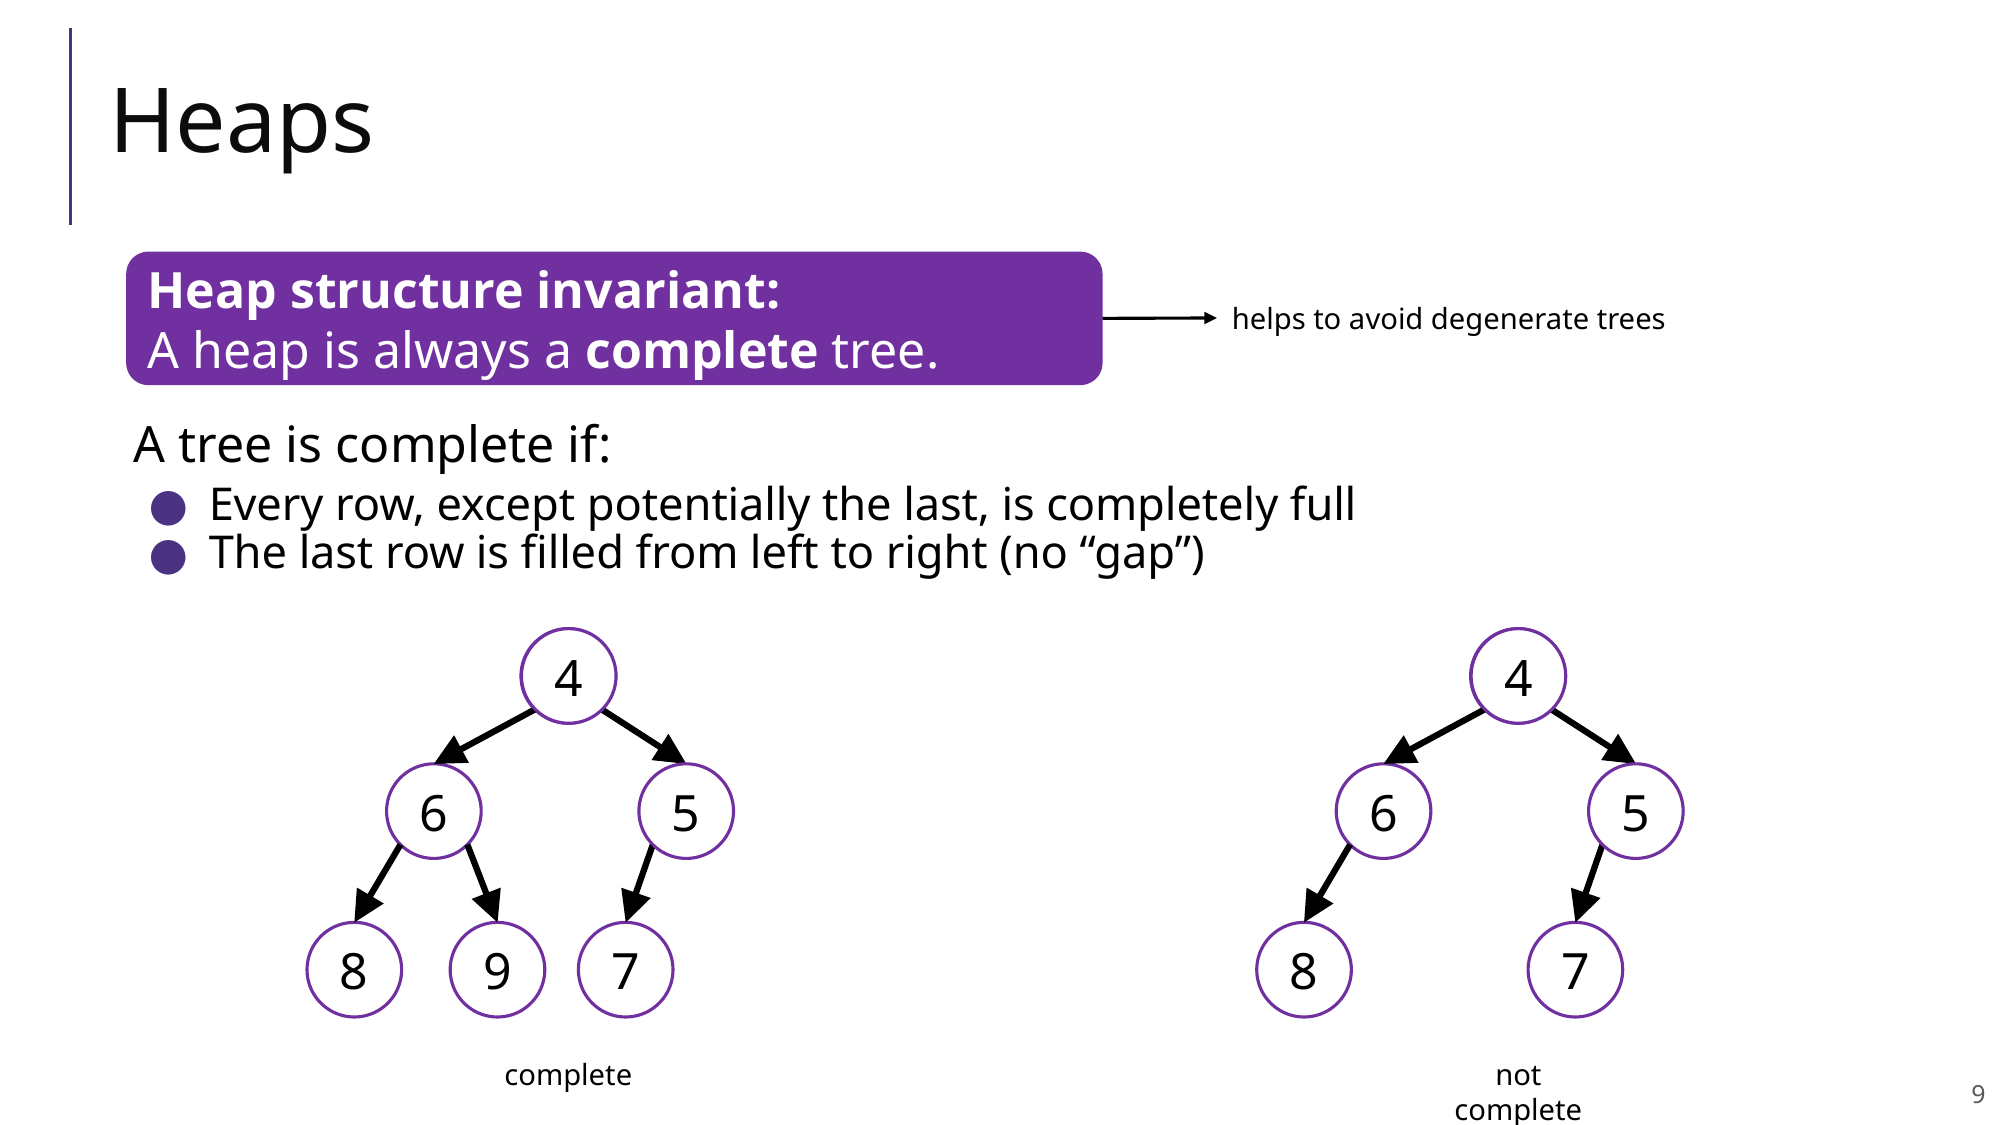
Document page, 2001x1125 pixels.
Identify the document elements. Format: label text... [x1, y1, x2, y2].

text_box 7 [578, 922, 673, 1017]
text_box 8 [1256, 922, 1352, 1017]
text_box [1303, 844, 1351, 923]
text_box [1551, 709, 1637, 765]
list A tree is complete if: Every row, except potentially the last, is completely full The last row is filled from left to right (no “gap”) [126, 411, 1898, 1065]
text_box not complete [1417, 1041, 1620, 1125]
text_box 8 [307, 922, 402, 1017]
text_box 5 [638, 763, 734, 859]
text_box 4 [1471, 628, 1566, 724]
text_box complete [467, 1041, 670, 1107]
title Heaps [94, 43, 1930, 210]
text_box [467, 844, 498, 923]
text_box 5 [1588, 764, 1684, 859]
text_box Heap structure invariant: A heap is always a complete tree. [126, 251, 1103, 386]
text_box 6 [1336, 764, 1431, 859]
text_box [1383, 709, 1485, 765]
text_box 7 [1528, 922, 1623, 1017]
text_box 9 [450, 922, 545, 1017]
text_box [601, 709, 687, 765]
text_box 6 [386, 764, 482, 859]
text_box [433, 709, 536, 765]
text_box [625, 844, 653, 923]
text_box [1575, 844, 1603, 923]
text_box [354, 844, 401, 923]
text_box 4 [521, 628, 617, 724]
text_box helps to avoid degenerate trees [1216, 285, 1724, 351]
